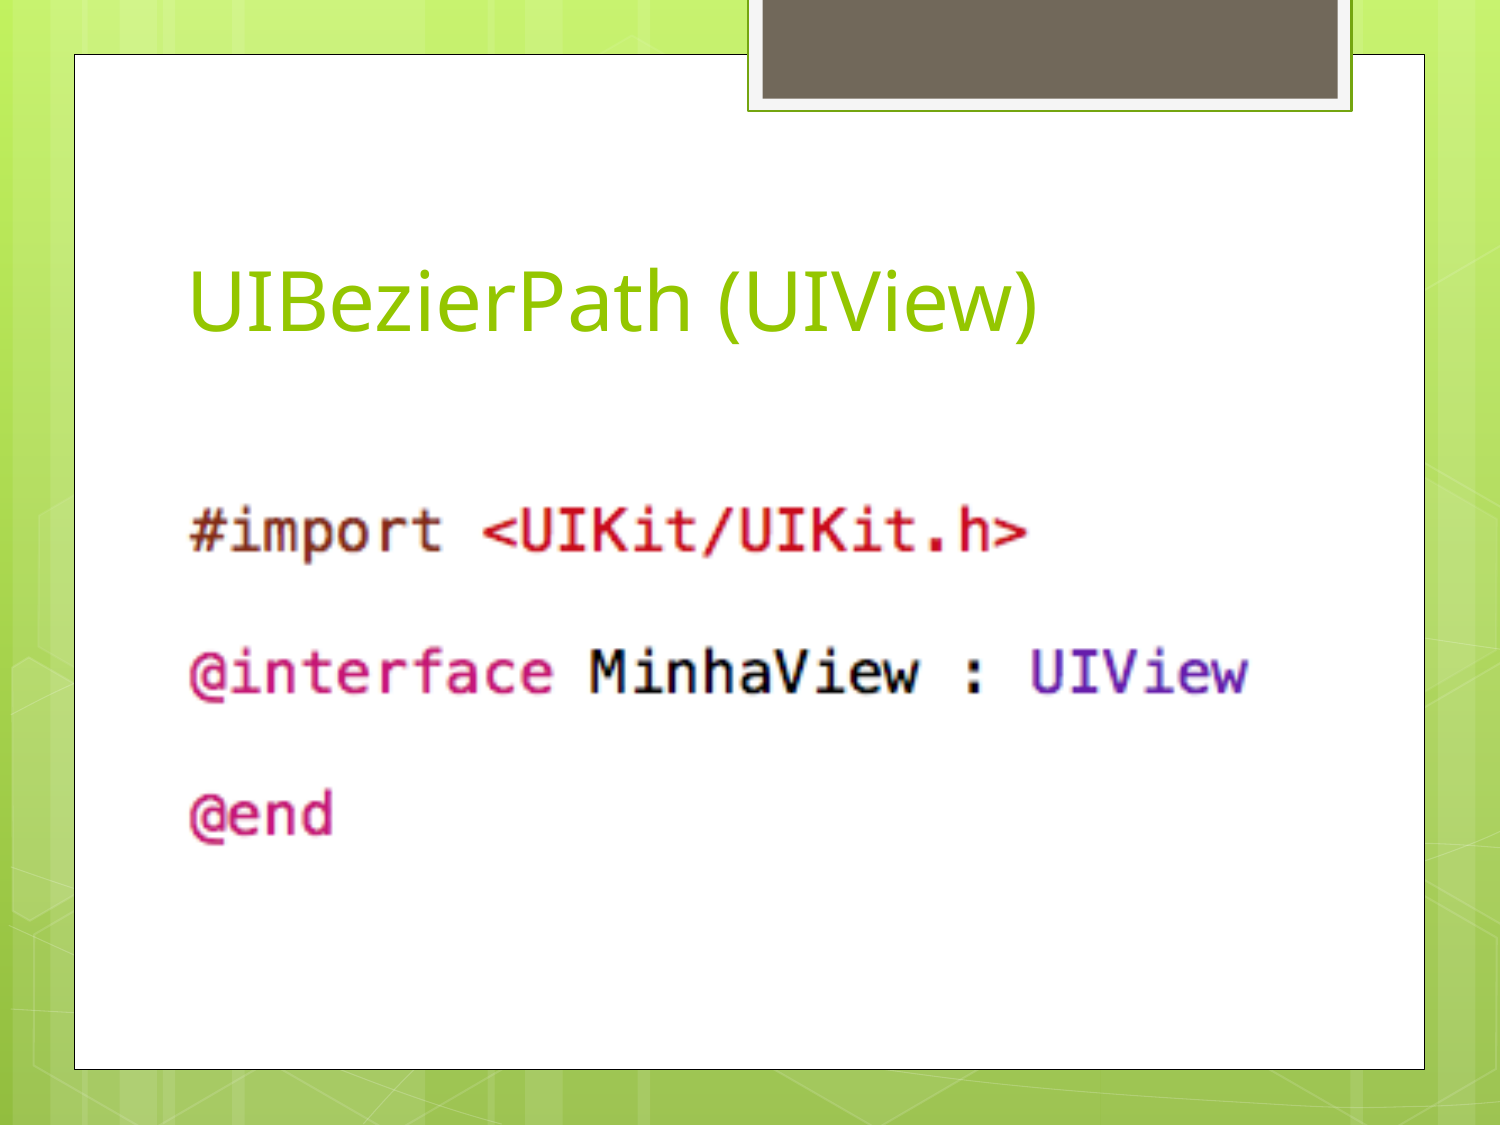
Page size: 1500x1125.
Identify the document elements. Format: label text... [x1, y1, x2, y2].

title UIBezierPath (UIView) [171, 168, 1324, 357]
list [170, 380, 1284, 958]
